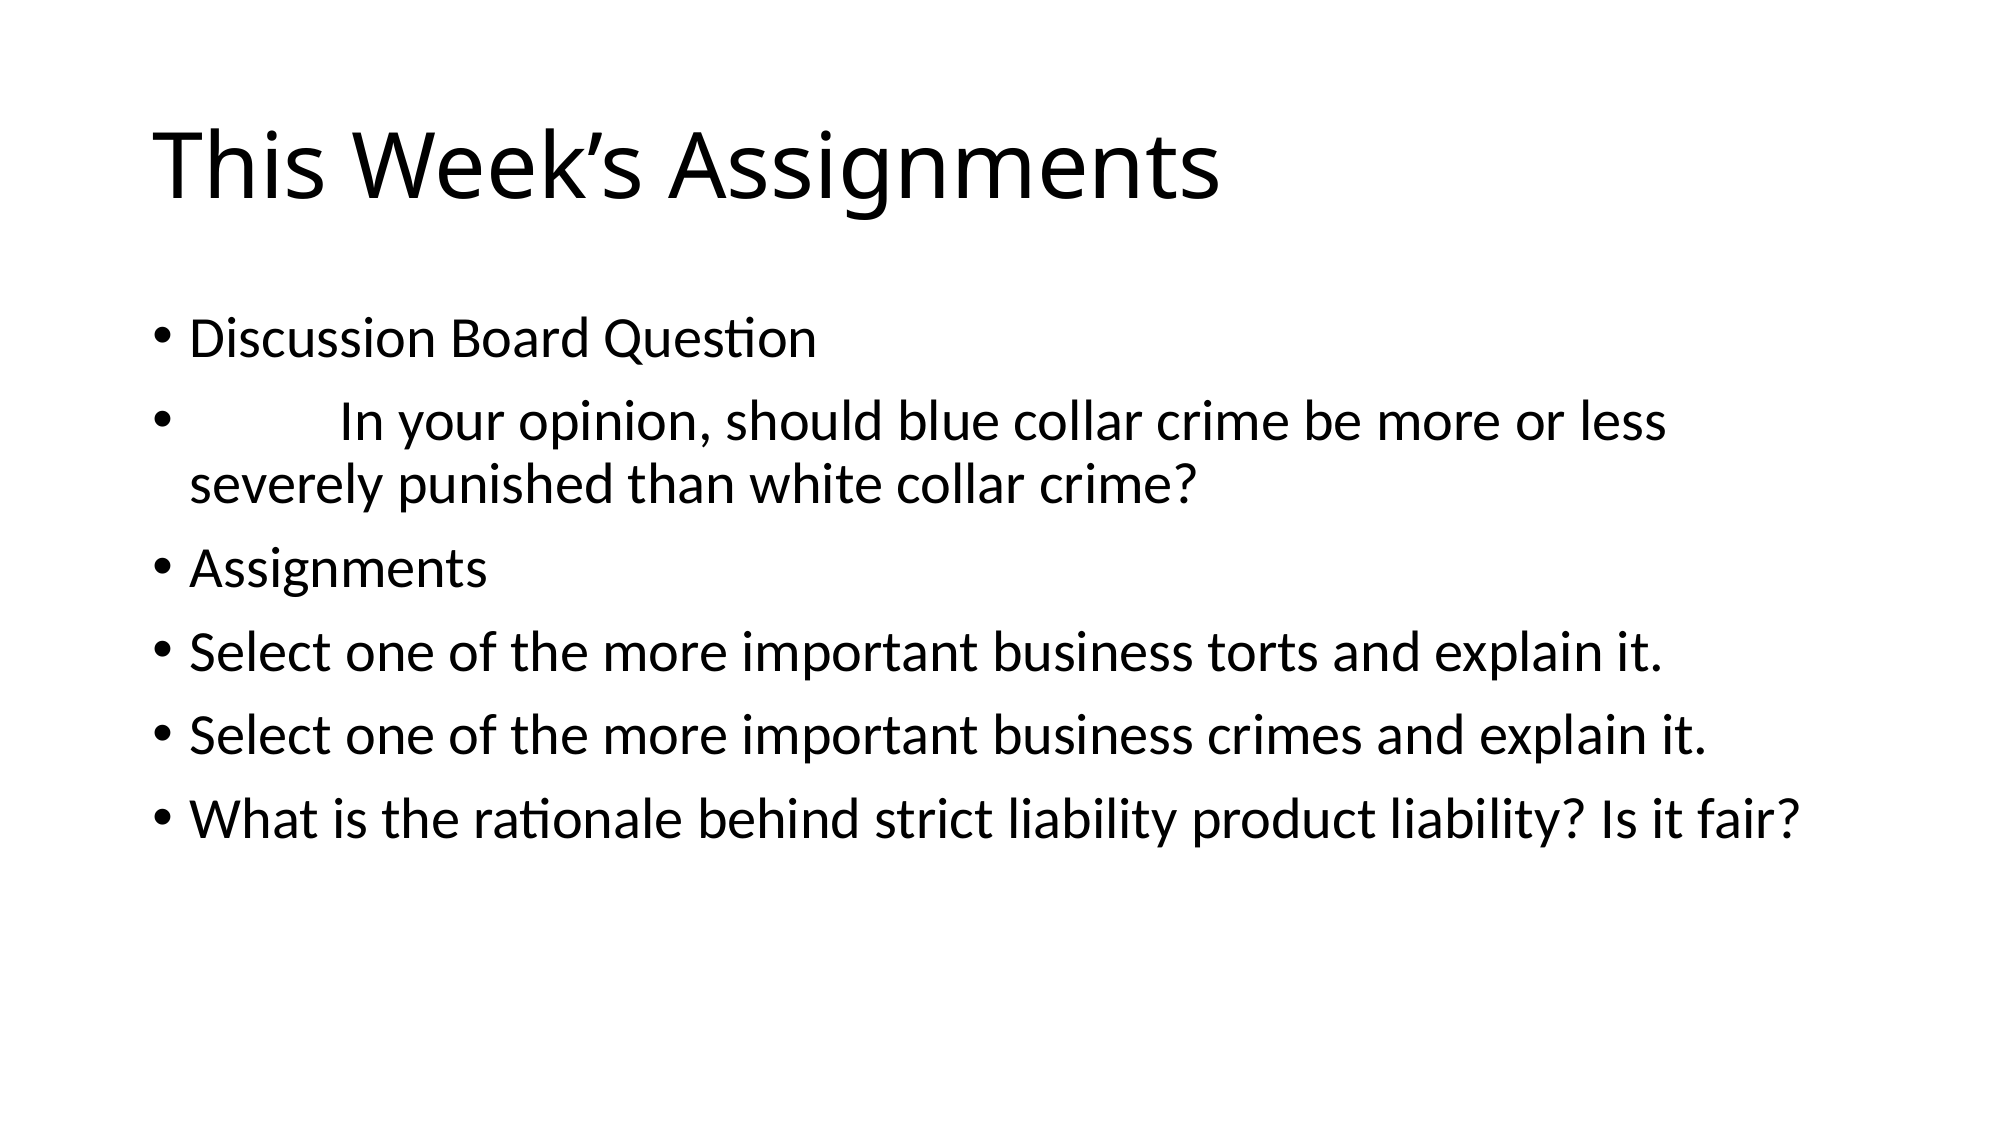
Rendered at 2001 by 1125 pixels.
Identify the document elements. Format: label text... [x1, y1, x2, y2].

title This Week’s Assignments [137, 59, 1863, 278]
list Discussion Board Question In your opinion, should blue collar crime be more or less severely punished than white collar crime? Assignments Select one of the more important business torts and explain it. Select one of the more important business crimes and explain it. What is the rationale behind strict liability product liability? Is it fair? [137, 299, 1863, 1014]
